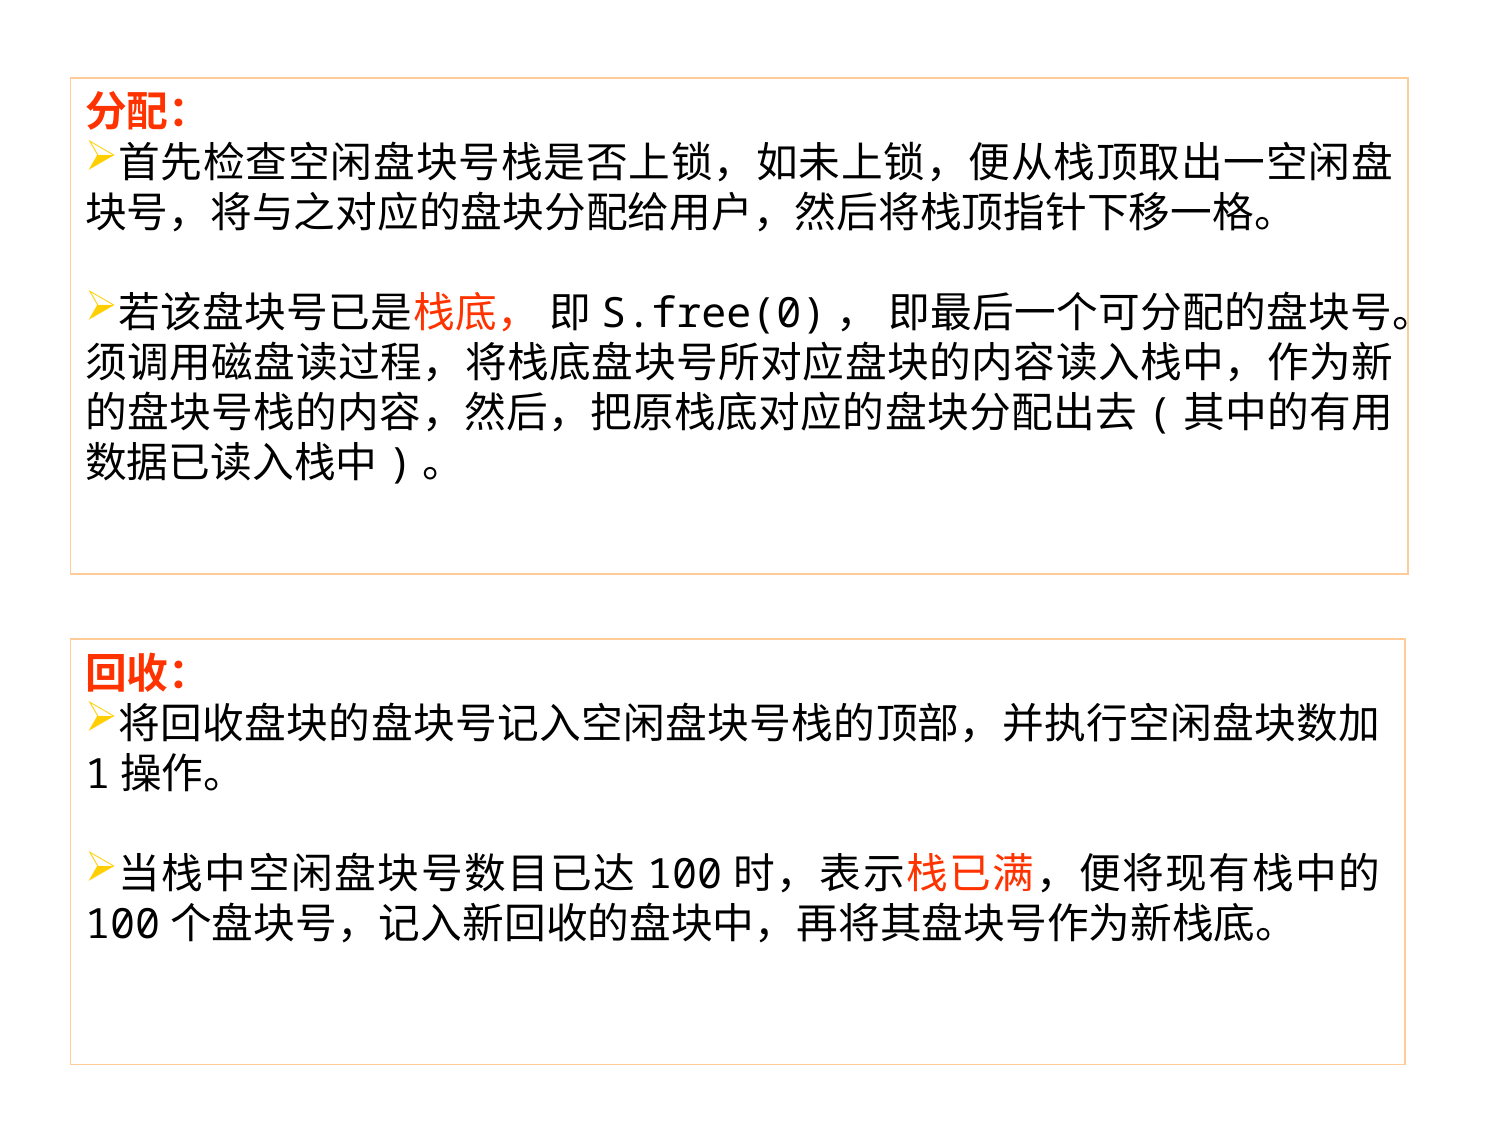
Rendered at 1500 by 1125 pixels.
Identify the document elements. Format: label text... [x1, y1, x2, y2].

text_box 回收： 将回收盘块的盘块号记入空闲盘块号栈的顶部，并执行空闲盘块数加1操作。 当栈中空闲盘块号数目已达100时，表示栈已满，便将现有栈中的100个盘块号，记入新回收的盘块中，再将其盘块号作为新栈底。 [70, 639, 1405, 1065]
text_box 分配： 首先检查空闲盘块号栈是否上锁，如未上锁，便从栈顶取出一空闲盘块号，将与之对应的盘块分配给用户，然后将栈顶指针下移一格。 若该盘块号已是栈底， 即S.free(0)， 即最后一个可分配的盘块号。须调用磁盘读过程，将栈底盘块号所对应盘块的内容读入栈中，作为新的盘块号栈的内容，然后，把原栈底对应的盘块分配出去(其中的有用数据已读入栈中)。 [70, 77, 1408, 574]
